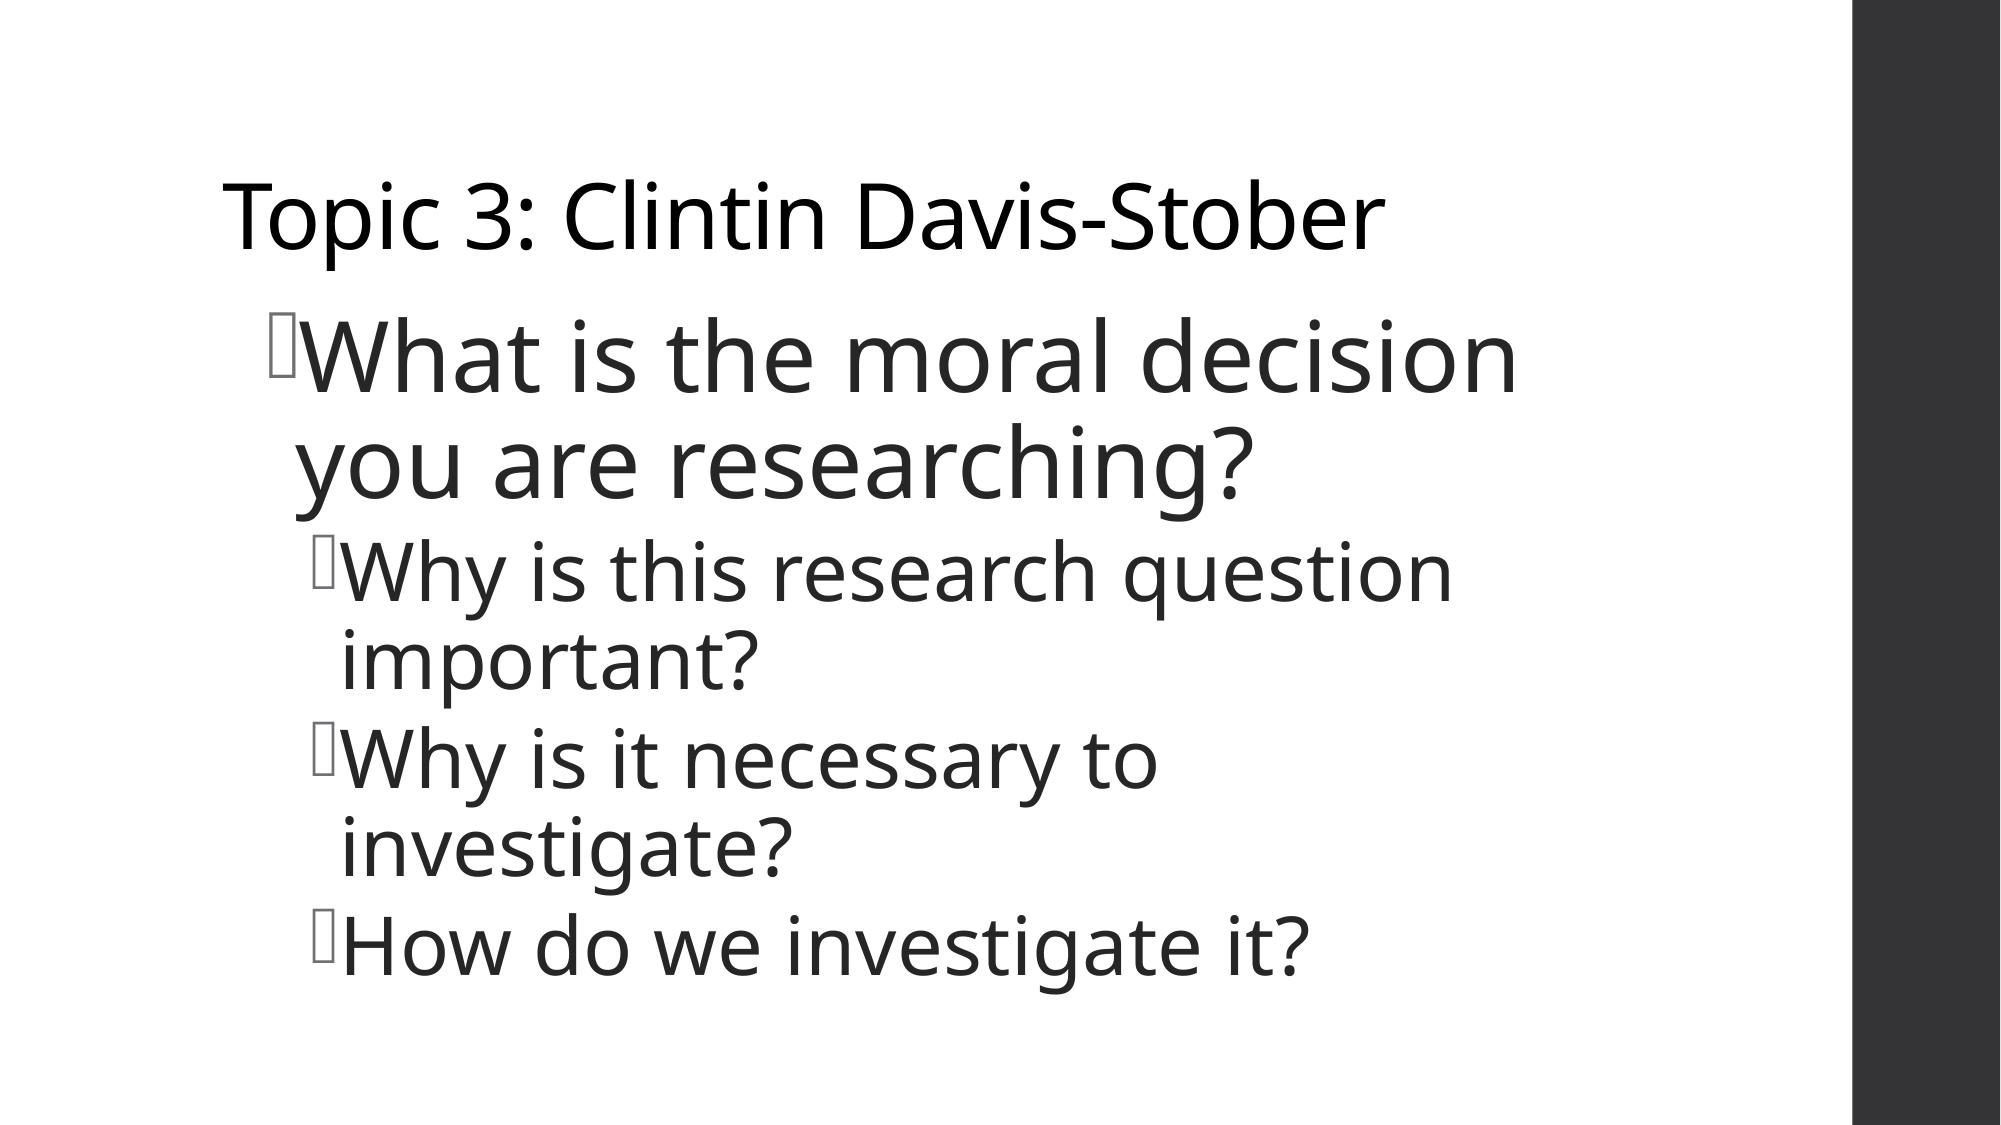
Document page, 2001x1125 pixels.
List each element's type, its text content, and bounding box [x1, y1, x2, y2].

list What is the moral decision you are researching? Why is this research question important? Why is it necessary to investigate? How do we investigate it? [206, 299, 1617, 1014]
title Topic 3: Clintin Davis-Stober [206, 60, 1797, 278]
